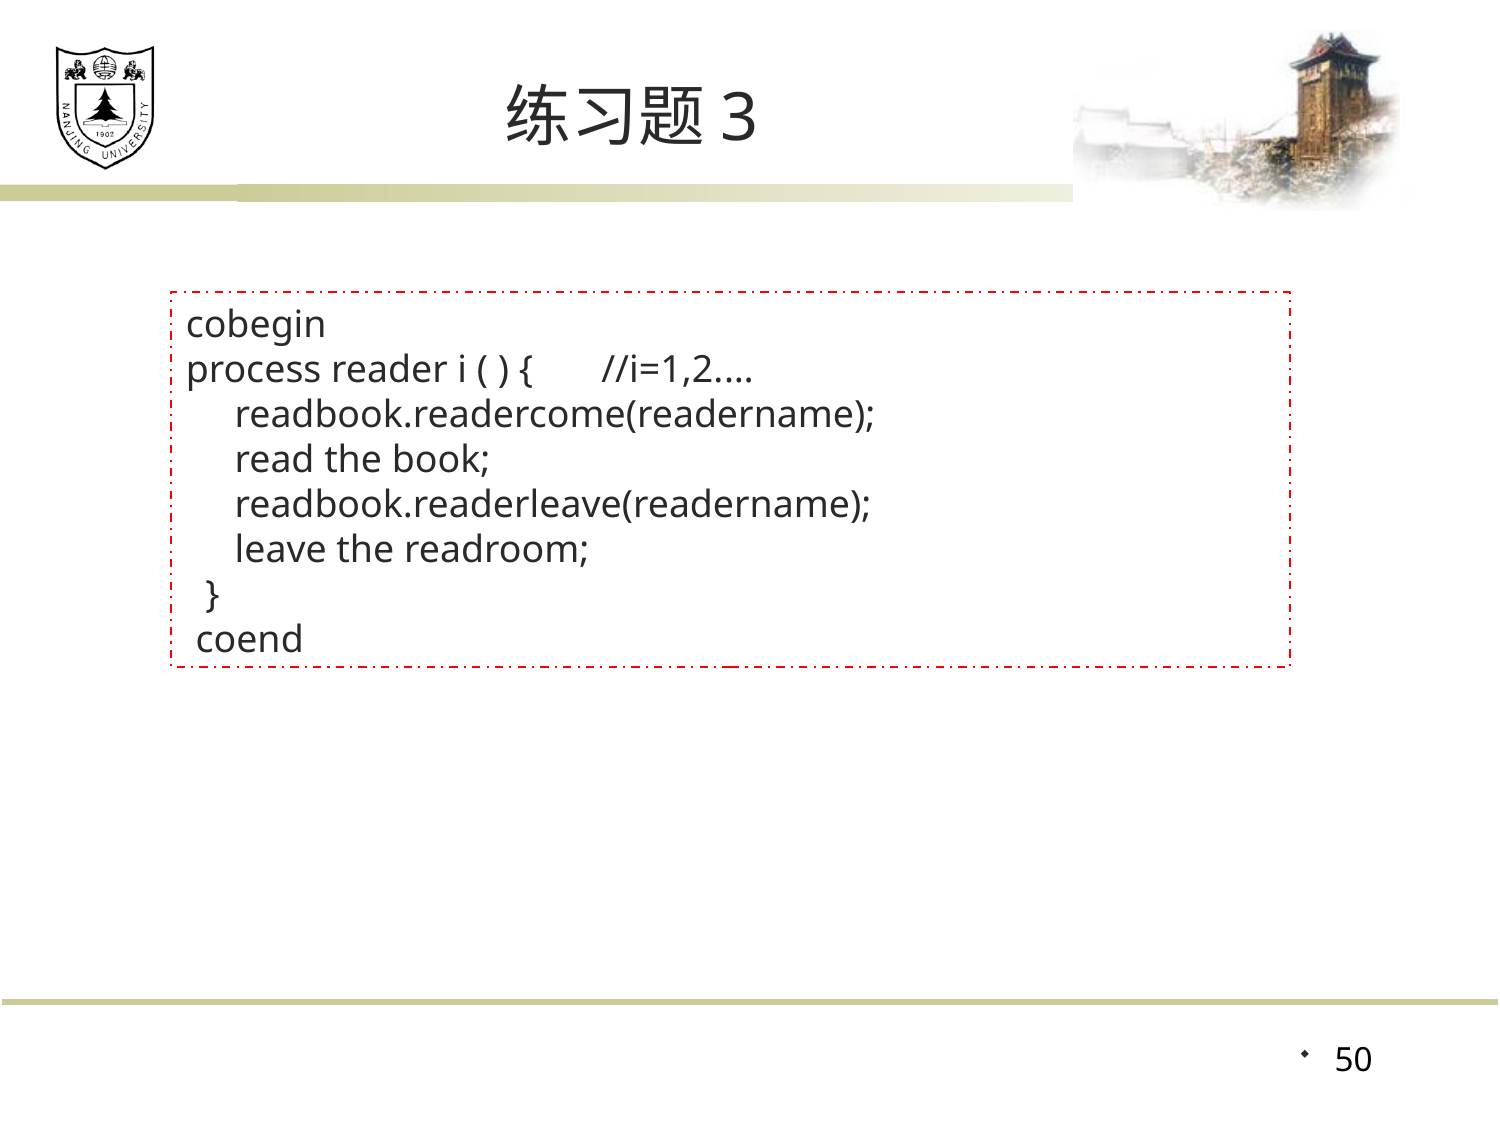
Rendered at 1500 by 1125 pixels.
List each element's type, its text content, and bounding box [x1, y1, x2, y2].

text_box cobegin process reader i ( ) { //i=1,2.… readbook.readercome(readername); read the book; readbook.readerleave(readername); leave the readroom; } coend [171, 292, 1290, 667]
picture [2, 999, 1498, 1005]
title 练习题3 [171, 66, 1093, 161]
picture [50, 42, 160, 173]
picture [1073, 30, 1400, 211]
slide_number 50 [1234, 1030, 1388, 1107]
